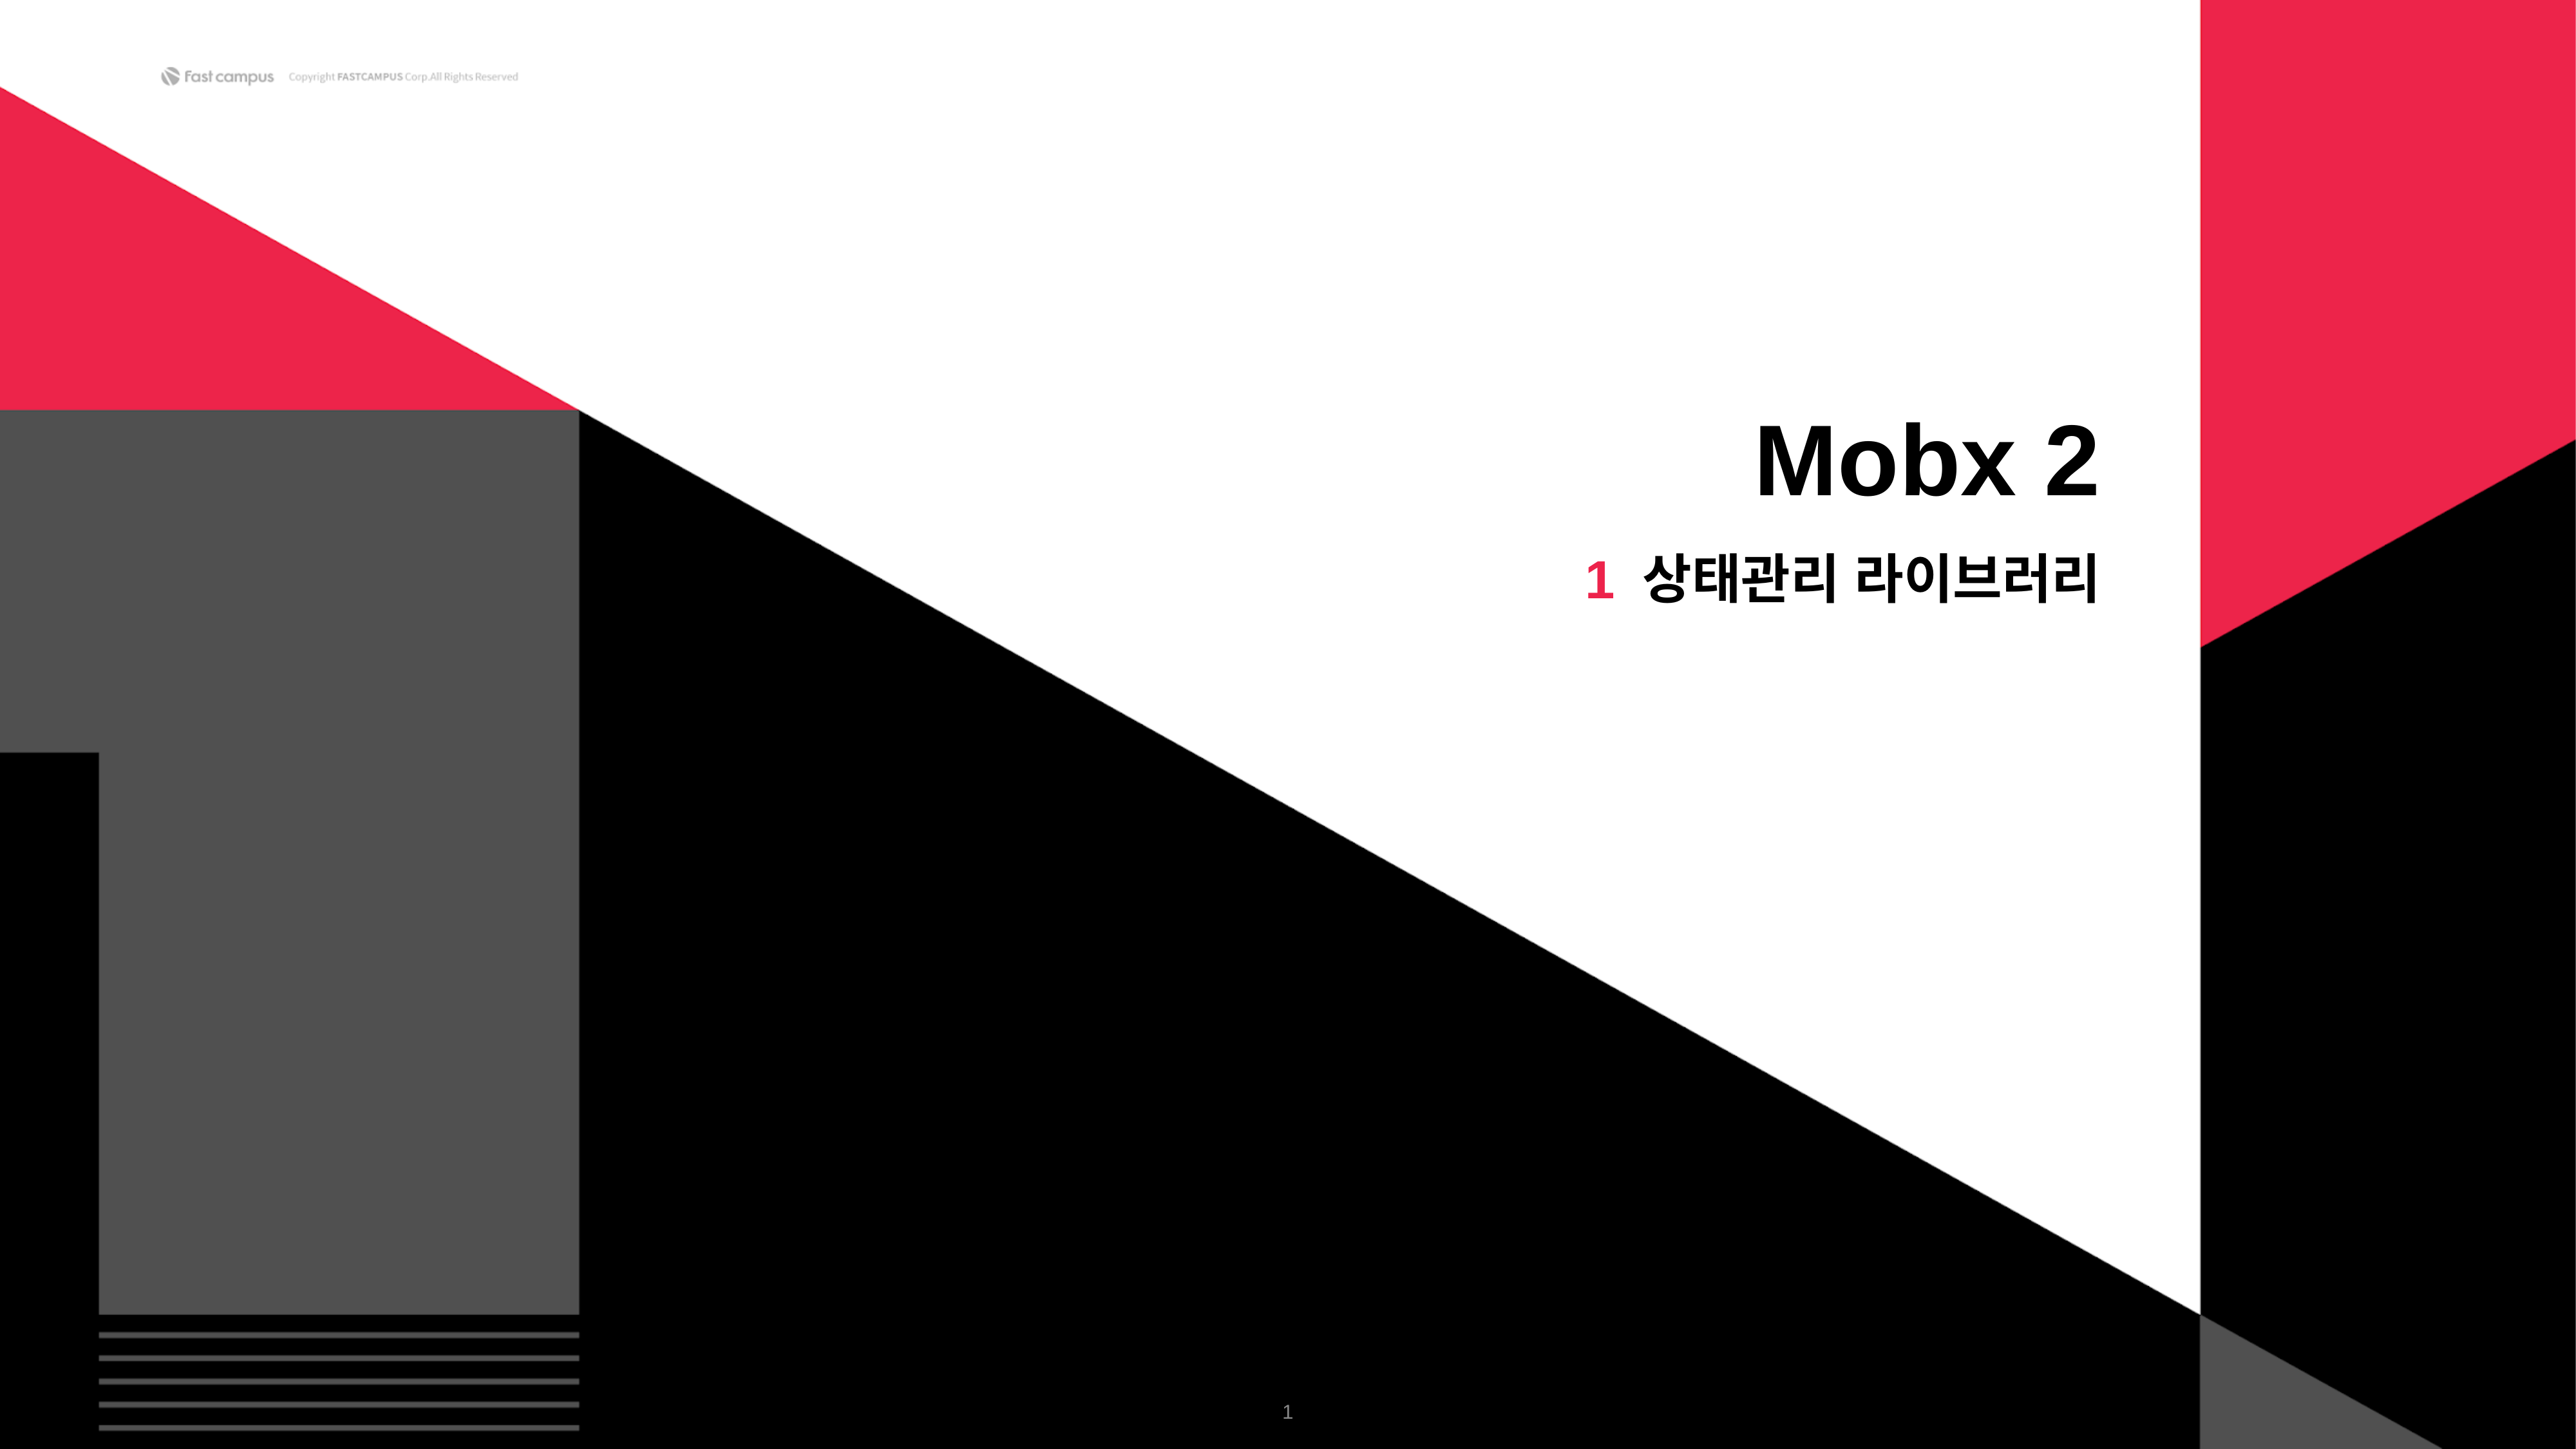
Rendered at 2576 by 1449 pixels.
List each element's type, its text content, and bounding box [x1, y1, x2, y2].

picture [0, 0, 2576, 1449]
text_box Mobx 2 1 상태관리 라이브러리 [254, 390, 2107, 615]
slide_number ‹#› [998, 1372, 1578, 1449]
